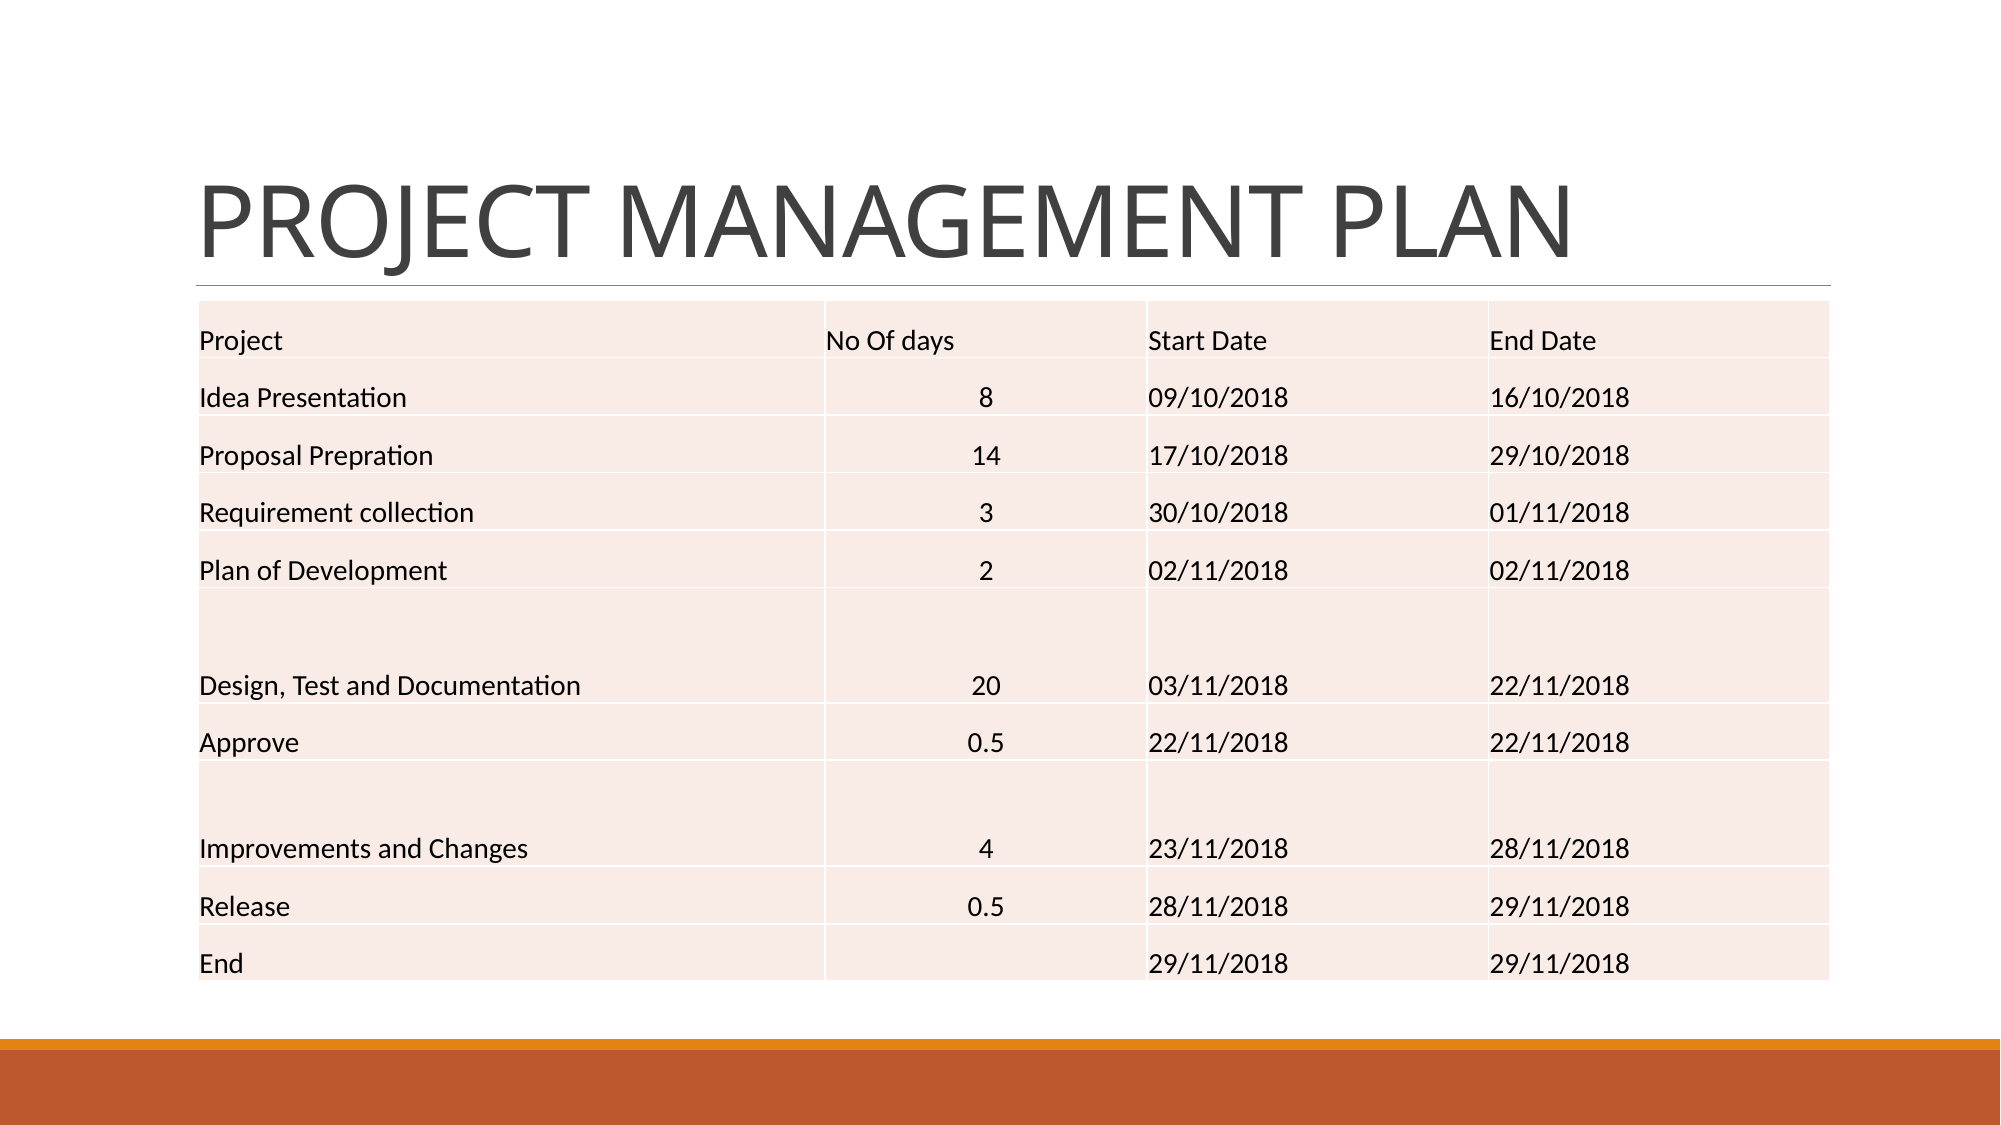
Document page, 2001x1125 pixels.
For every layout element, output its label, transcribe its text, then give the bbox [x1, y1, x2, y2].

table_cell 01/11/2018 [1489, 473, 1829, 529]
table_cell 23/11/2018 [1148, 761, 1488, 865]
table_cell Proposal Prepration [199, 416, 824, 472]
table_cell 28/11/2018 [1148, 867, 1488, 923]
table_cell 14 [826, 416, 1146, 472]
table_cell 29/11/2018 [1489, 925, 1829, 980]
table_cell 28/11/2018 [1489, 761, 1829, 865]
table_cell 02/11/2018 [1489, 531, 1829, 587]
table_header No Of days [826, 301, 1146, 357]
table_cell Improvements and Changes [199, 761, 824, 865]
table_cell 22/11/2018 [1489, 704, 1829, 759]
table_cell 3 [826, 473, 1146, 529]
table_cell 8 [826, 358, 1146, 414]
table_cell 03/11/2018 [1148, 588, 1488, 702]
table_header End Date [1489, 301, 1829, 357]
title PROJECT MANAGEMENT PLAN [180, 47, 1830, 285]
table_cell 02/11/2018 [1148, 531, 1488, 587]
table_cell 09/10/2018 [1148, 358, 1488, 414]
table_cell 0.5 [826, 704, 1146, 759]
table_cell 4 [826, 761, 1146, 865]
table_cell 22/11/2018 [1148, 704, 1488, 759]
table_cell 0.5 [826, 867, 1146, 923]
table_cell End [199, 925, 824, 980]
table_cell Idea Presentation [199, 358, 824, 414]
table_cell Design, Test and Documentation [199, 588, 824, 702]
table_cell Release [199, 867, 824, 923]
table_cell 2 [826, 531, 1146, 587]
table_cell Requirement collection [199, 473, 824, 529]
table_cell [826, 925, 1146, 980]
table_cell 16/10/2018 [1489, 358, 1829, 414]
table_cell Approve [199, 704, 824, 759]
table_cell 30/10/2018 [1148, 473, 1488, 529]
table_cell 29/11/2018 [1489, 867, 1829, 923]
table_cell 29/10/2018 [1489, 416, 1829, 472]
table_cell 20 [826, 588, 1146, 702]
table_header Project [199, 301, 824, 357]
table_header Start Date [1148, 301, 1488, 357]
table_cell 22/11/2018 [1489, 588, 1829, 702]
table_cell 17/10/2018 [1148, 416, 1488, 472]
table_cell Plan of Development [199, 531, 824, 587]
table_cell 29/11/2018 [1148, 925, 1488, 980]
